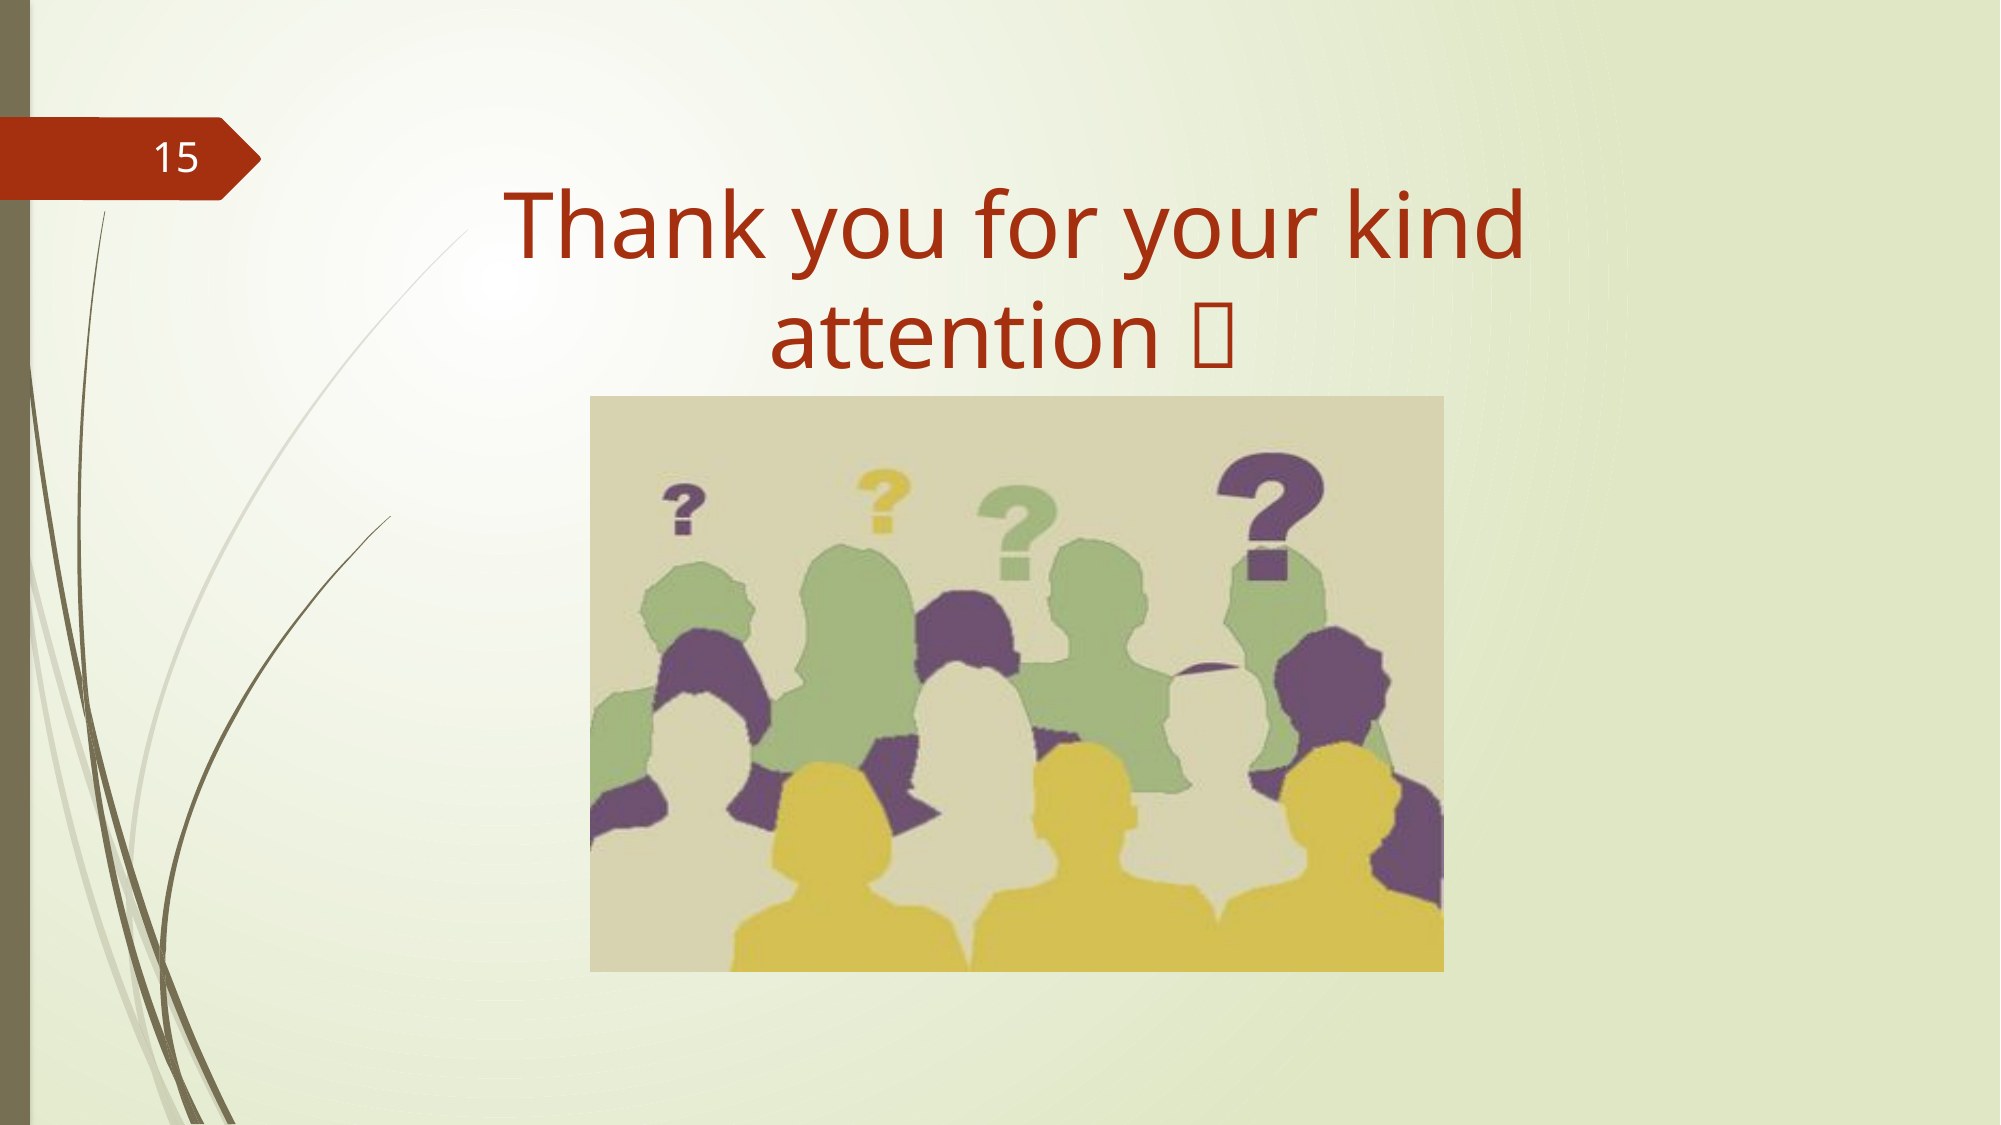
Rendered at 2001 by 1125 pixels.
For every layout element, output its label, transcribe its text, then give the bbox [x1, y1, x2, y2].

slide_number 15 [87, 129, 216, 190]
text_box Thank you for your kind attention  [377, 159, 1657, 394]
picture [589, 396, 1444, 972]
